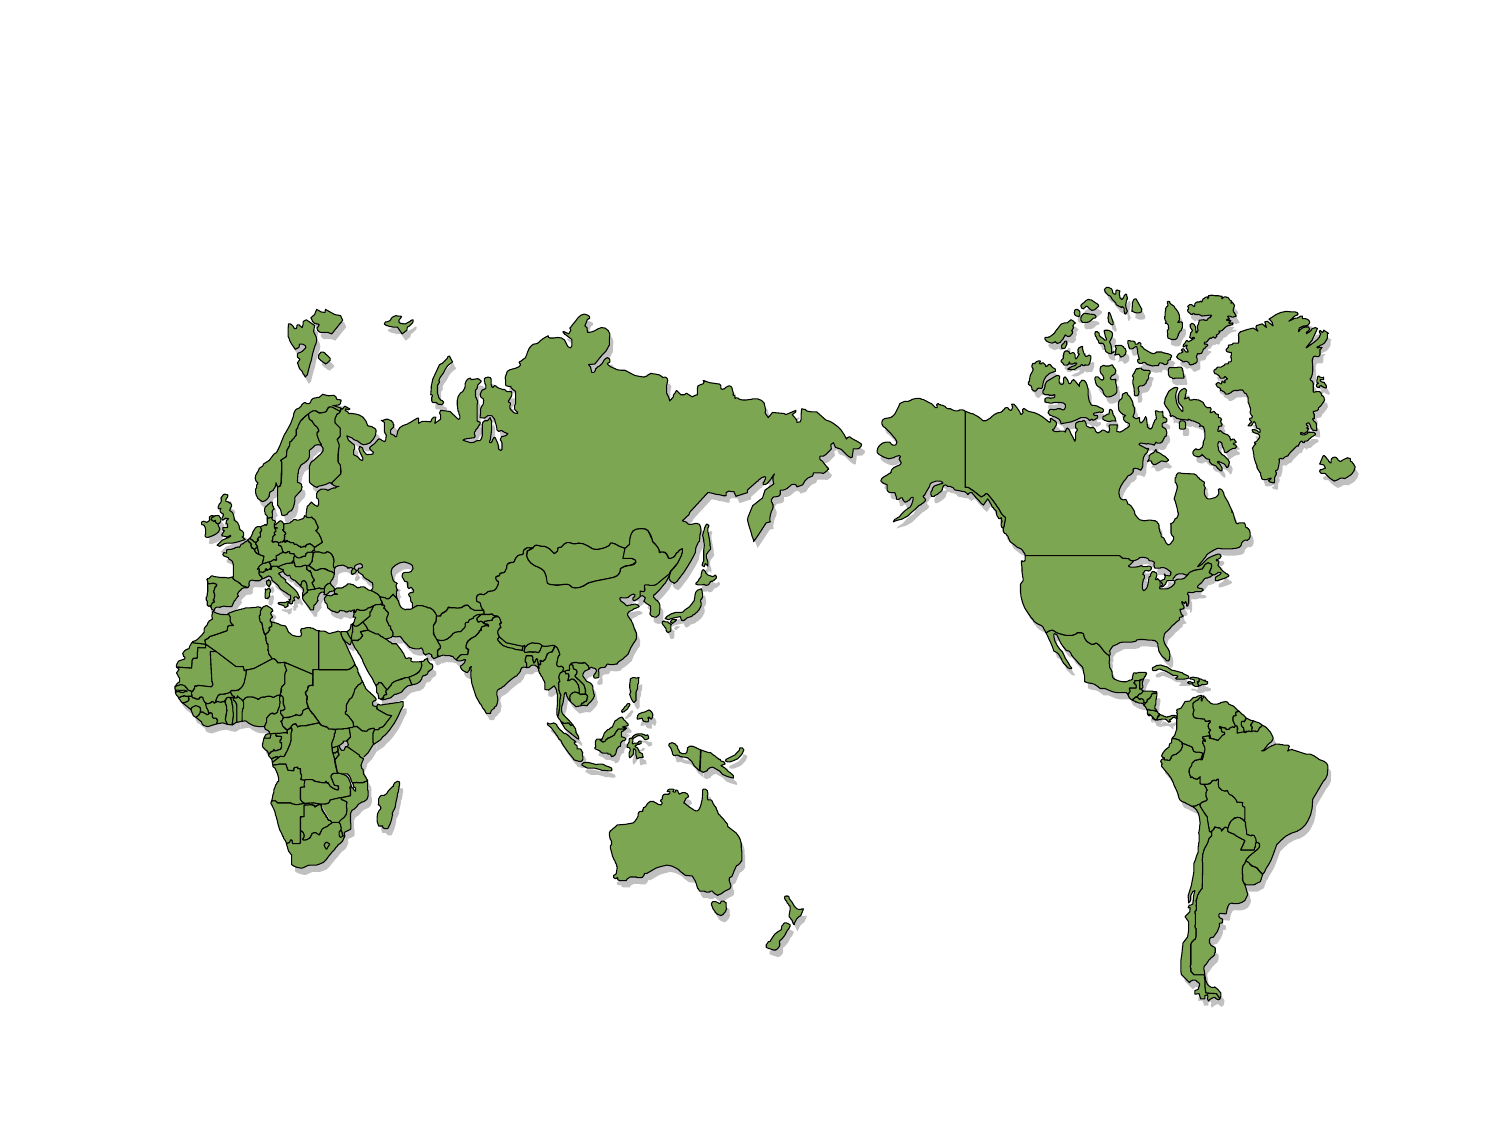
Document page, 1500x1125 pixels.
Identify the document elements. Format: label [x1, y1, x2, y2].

text_box [174, 287, 1356, 1002]
